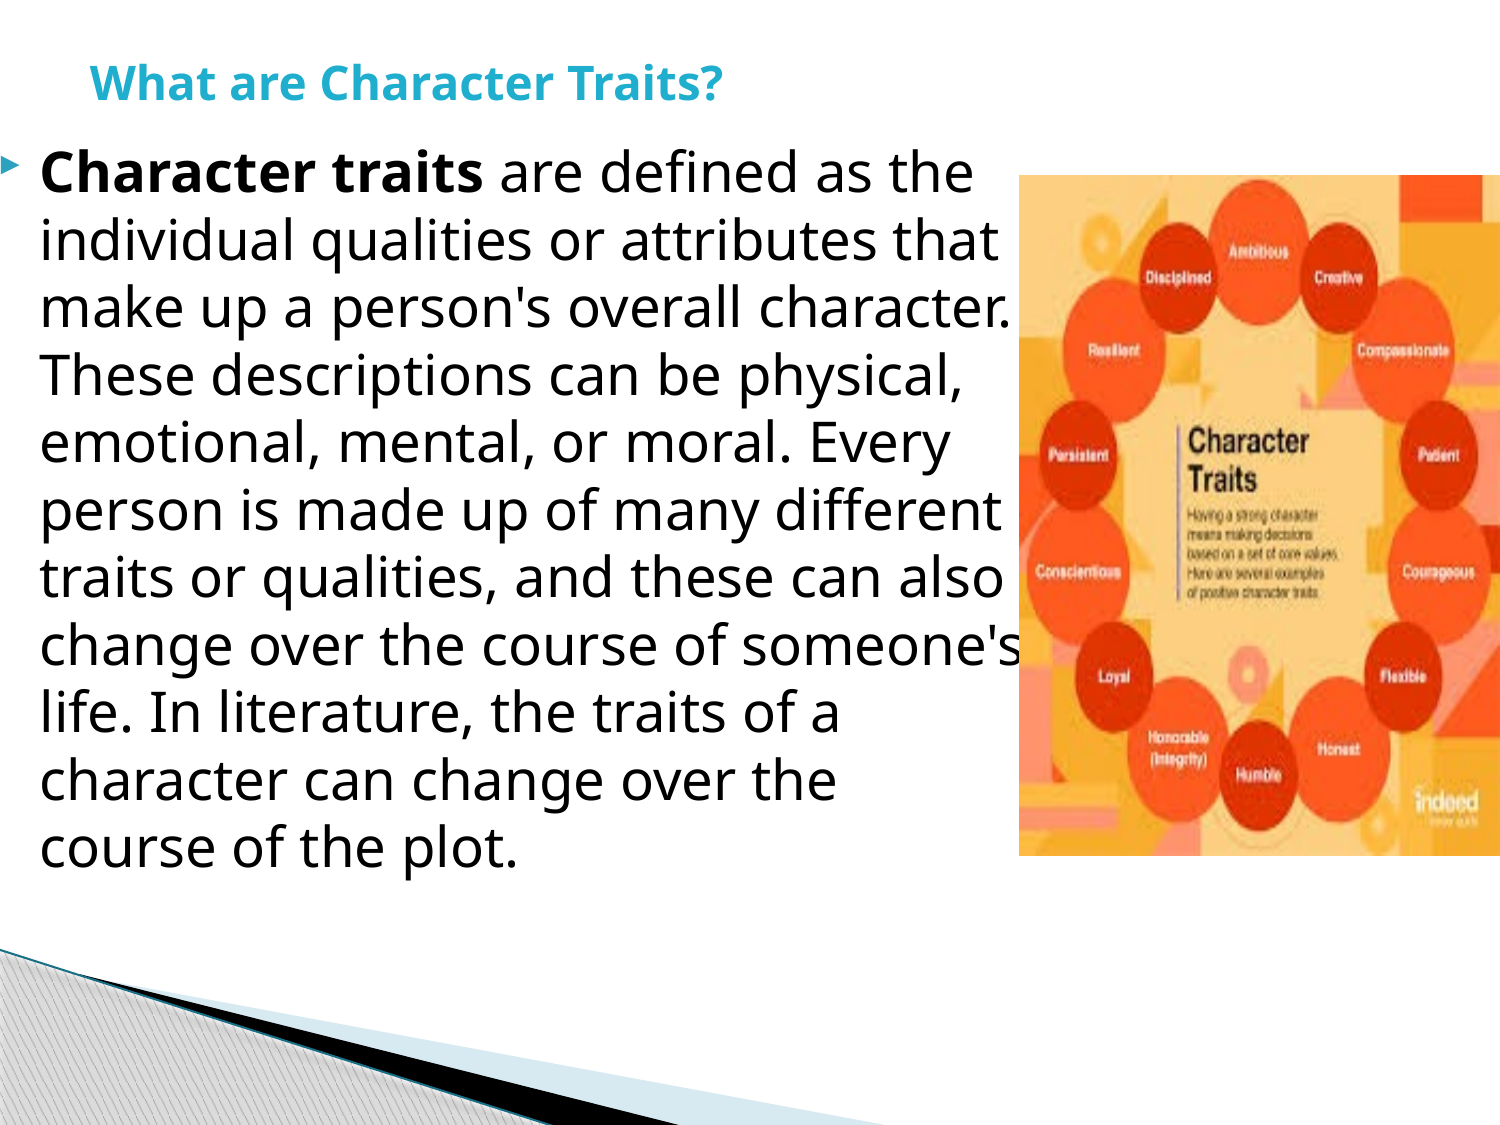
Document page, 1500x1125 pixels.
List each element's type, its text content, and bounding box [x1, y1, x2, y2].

picture [1019, 175, 1500, 856]
list Character traits are defined as the individual qualities or attributes that make up a person's overall character. These descriptions can be physical, emotional, mental, or moral. Every person is made up of many different traits or qualities, and these can also change over the course of someone's life. In literature, the traits of a character can change over the course of the plot. [0, 128, 1043, 1125]
title What are Character Traits? [75, 45, 1425, 176]
